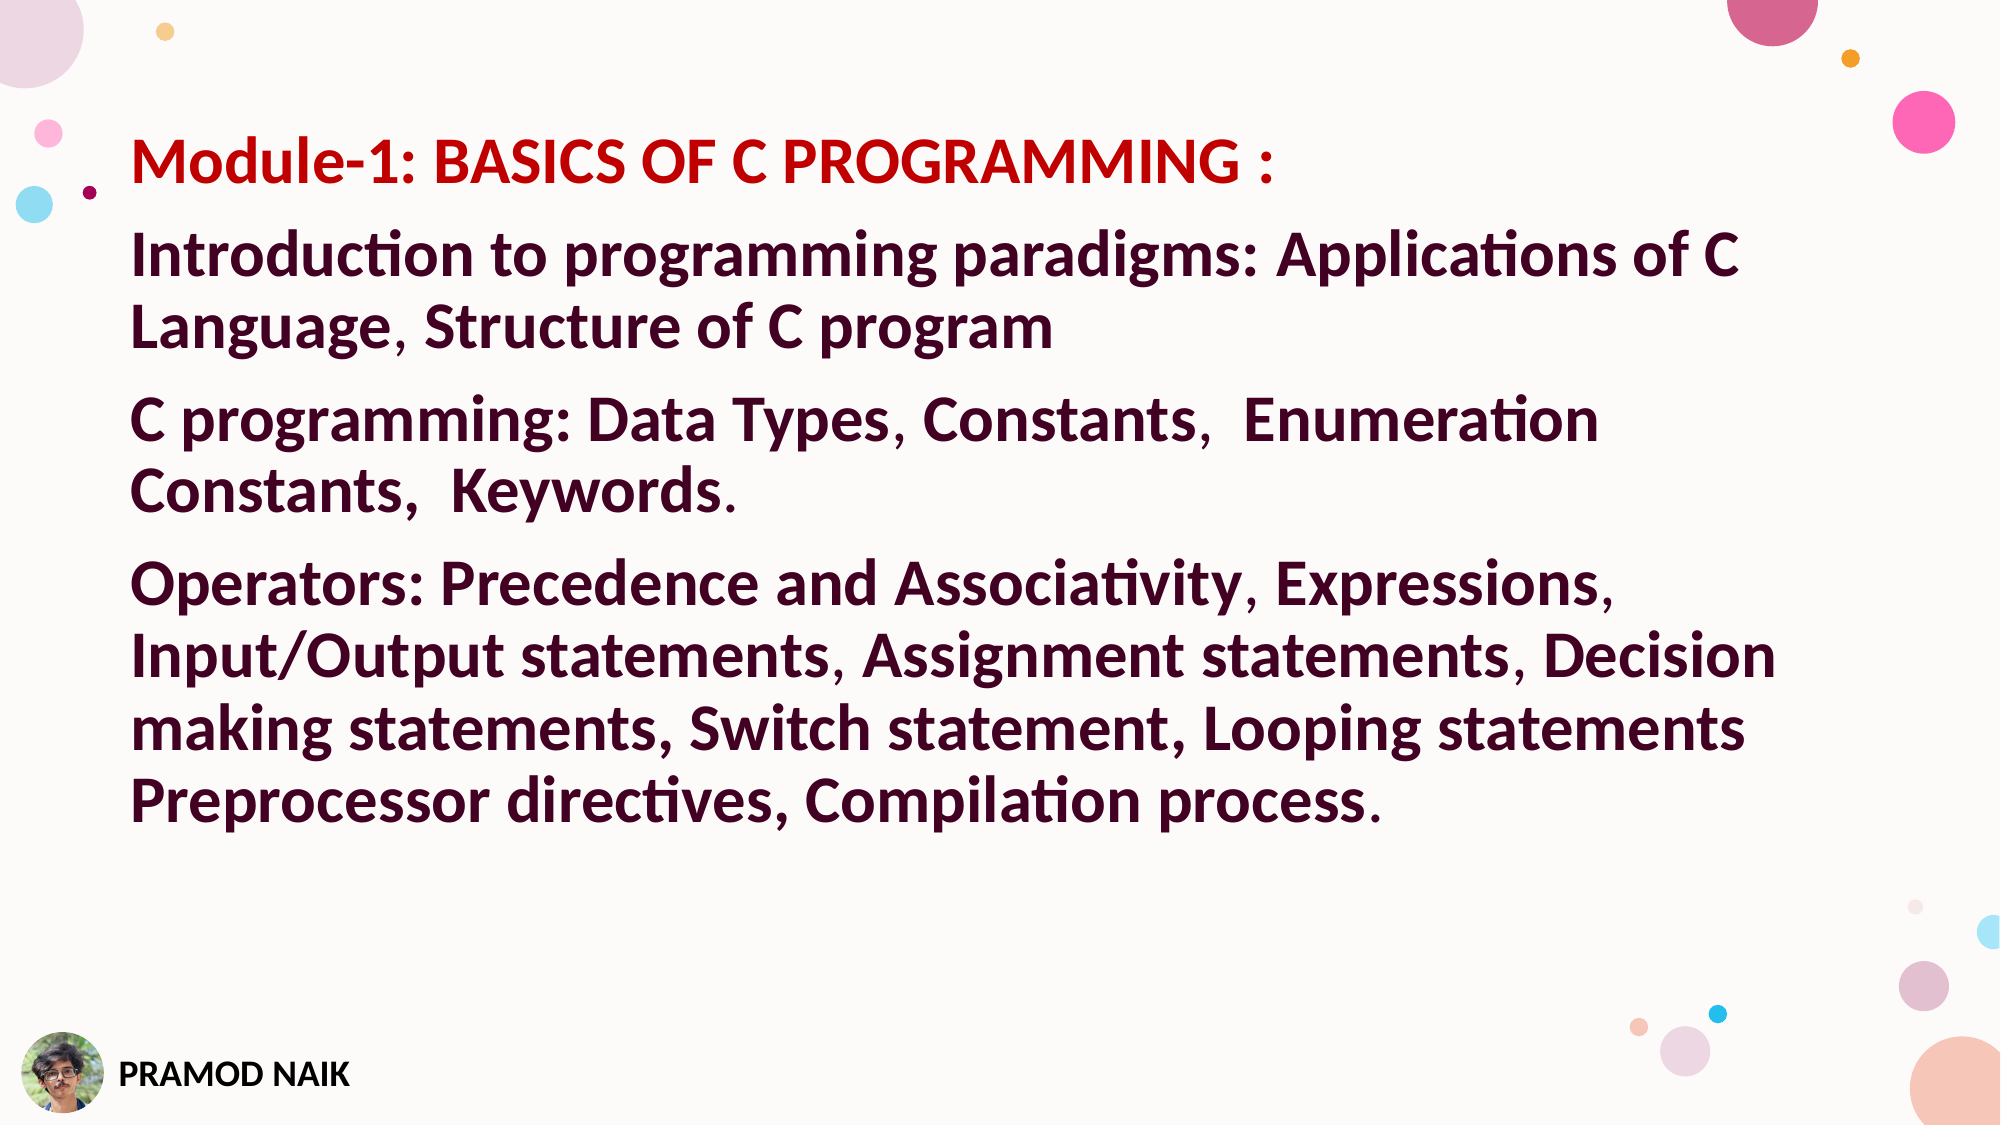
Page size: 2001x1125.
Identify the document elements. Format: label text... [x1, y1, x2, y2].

picture [21, 1031, 104, 1114]
list Module-1: BASICS OF C PROGRAMMING : Introduction to programming paradigms: Applications of C Language, Structure of C program C programming: Data Types, Constants, Enumeration Constants, Keywords. Operators: Precedence and Associativity, Expressions, Input/Output statements, Assignment statements, Decision making statements, Switch statement, Looping statements Preprocessor directives, Compilation process. [115, 117, 1904, 990]
